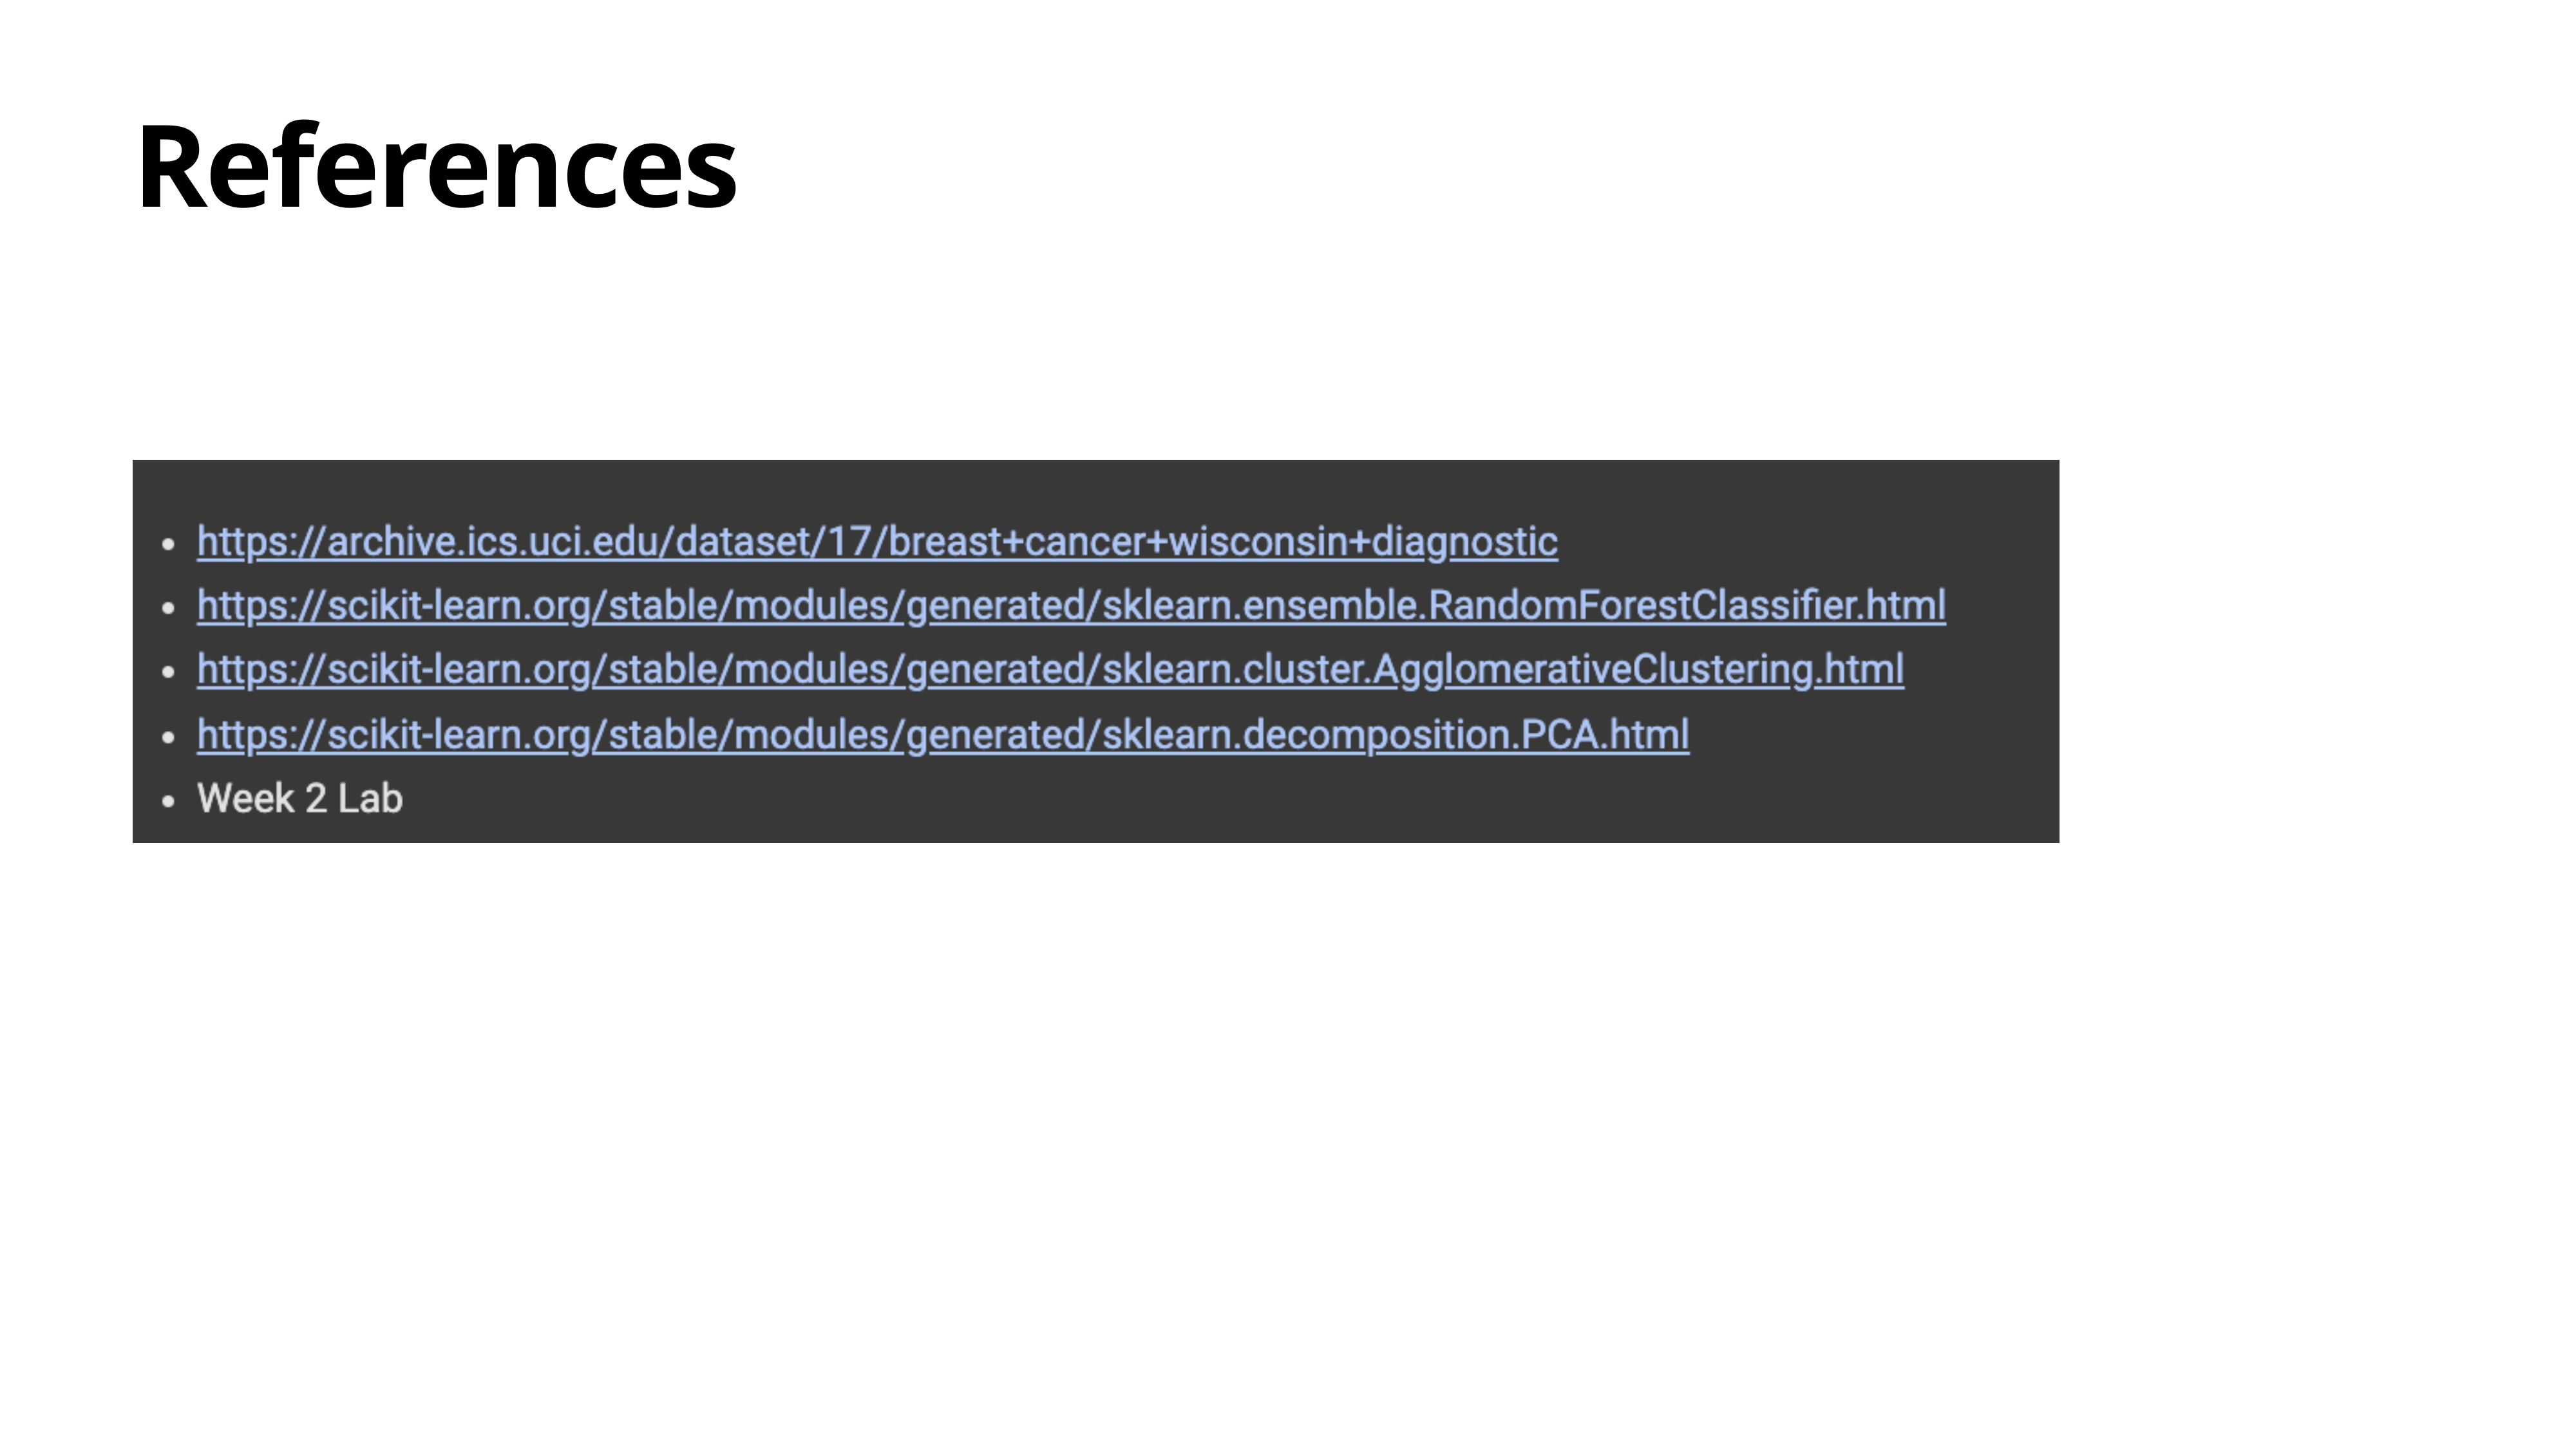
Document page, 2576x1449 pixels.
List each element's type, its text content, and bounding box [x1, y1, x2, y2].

title References [127, 113, 2449, 266]
picture [133, 460, 2060, 843]
